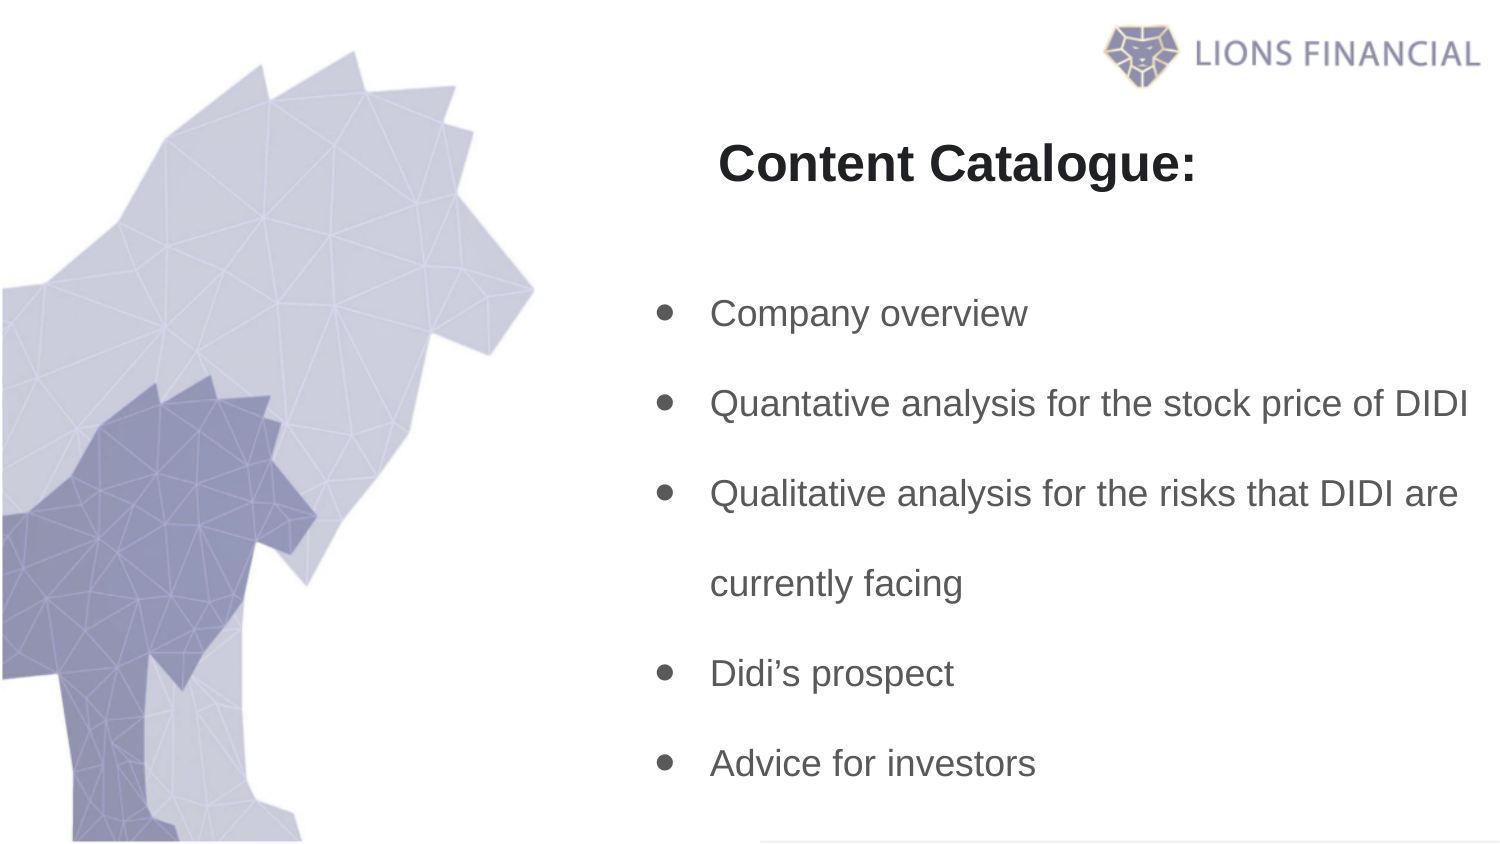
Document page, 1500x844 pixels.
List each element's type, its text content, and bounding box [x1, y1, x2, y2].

list Company overview Quantative analysis for the stock price of DIDI Qualitative analysis for the risks that DIDI are currently facing Didi’s prospect Advice for investors [619, 228, 1500, 773]
text_box Content Catalogue: [703, 114, 1233, 207]
picture [0, 0, 1500, 844]
